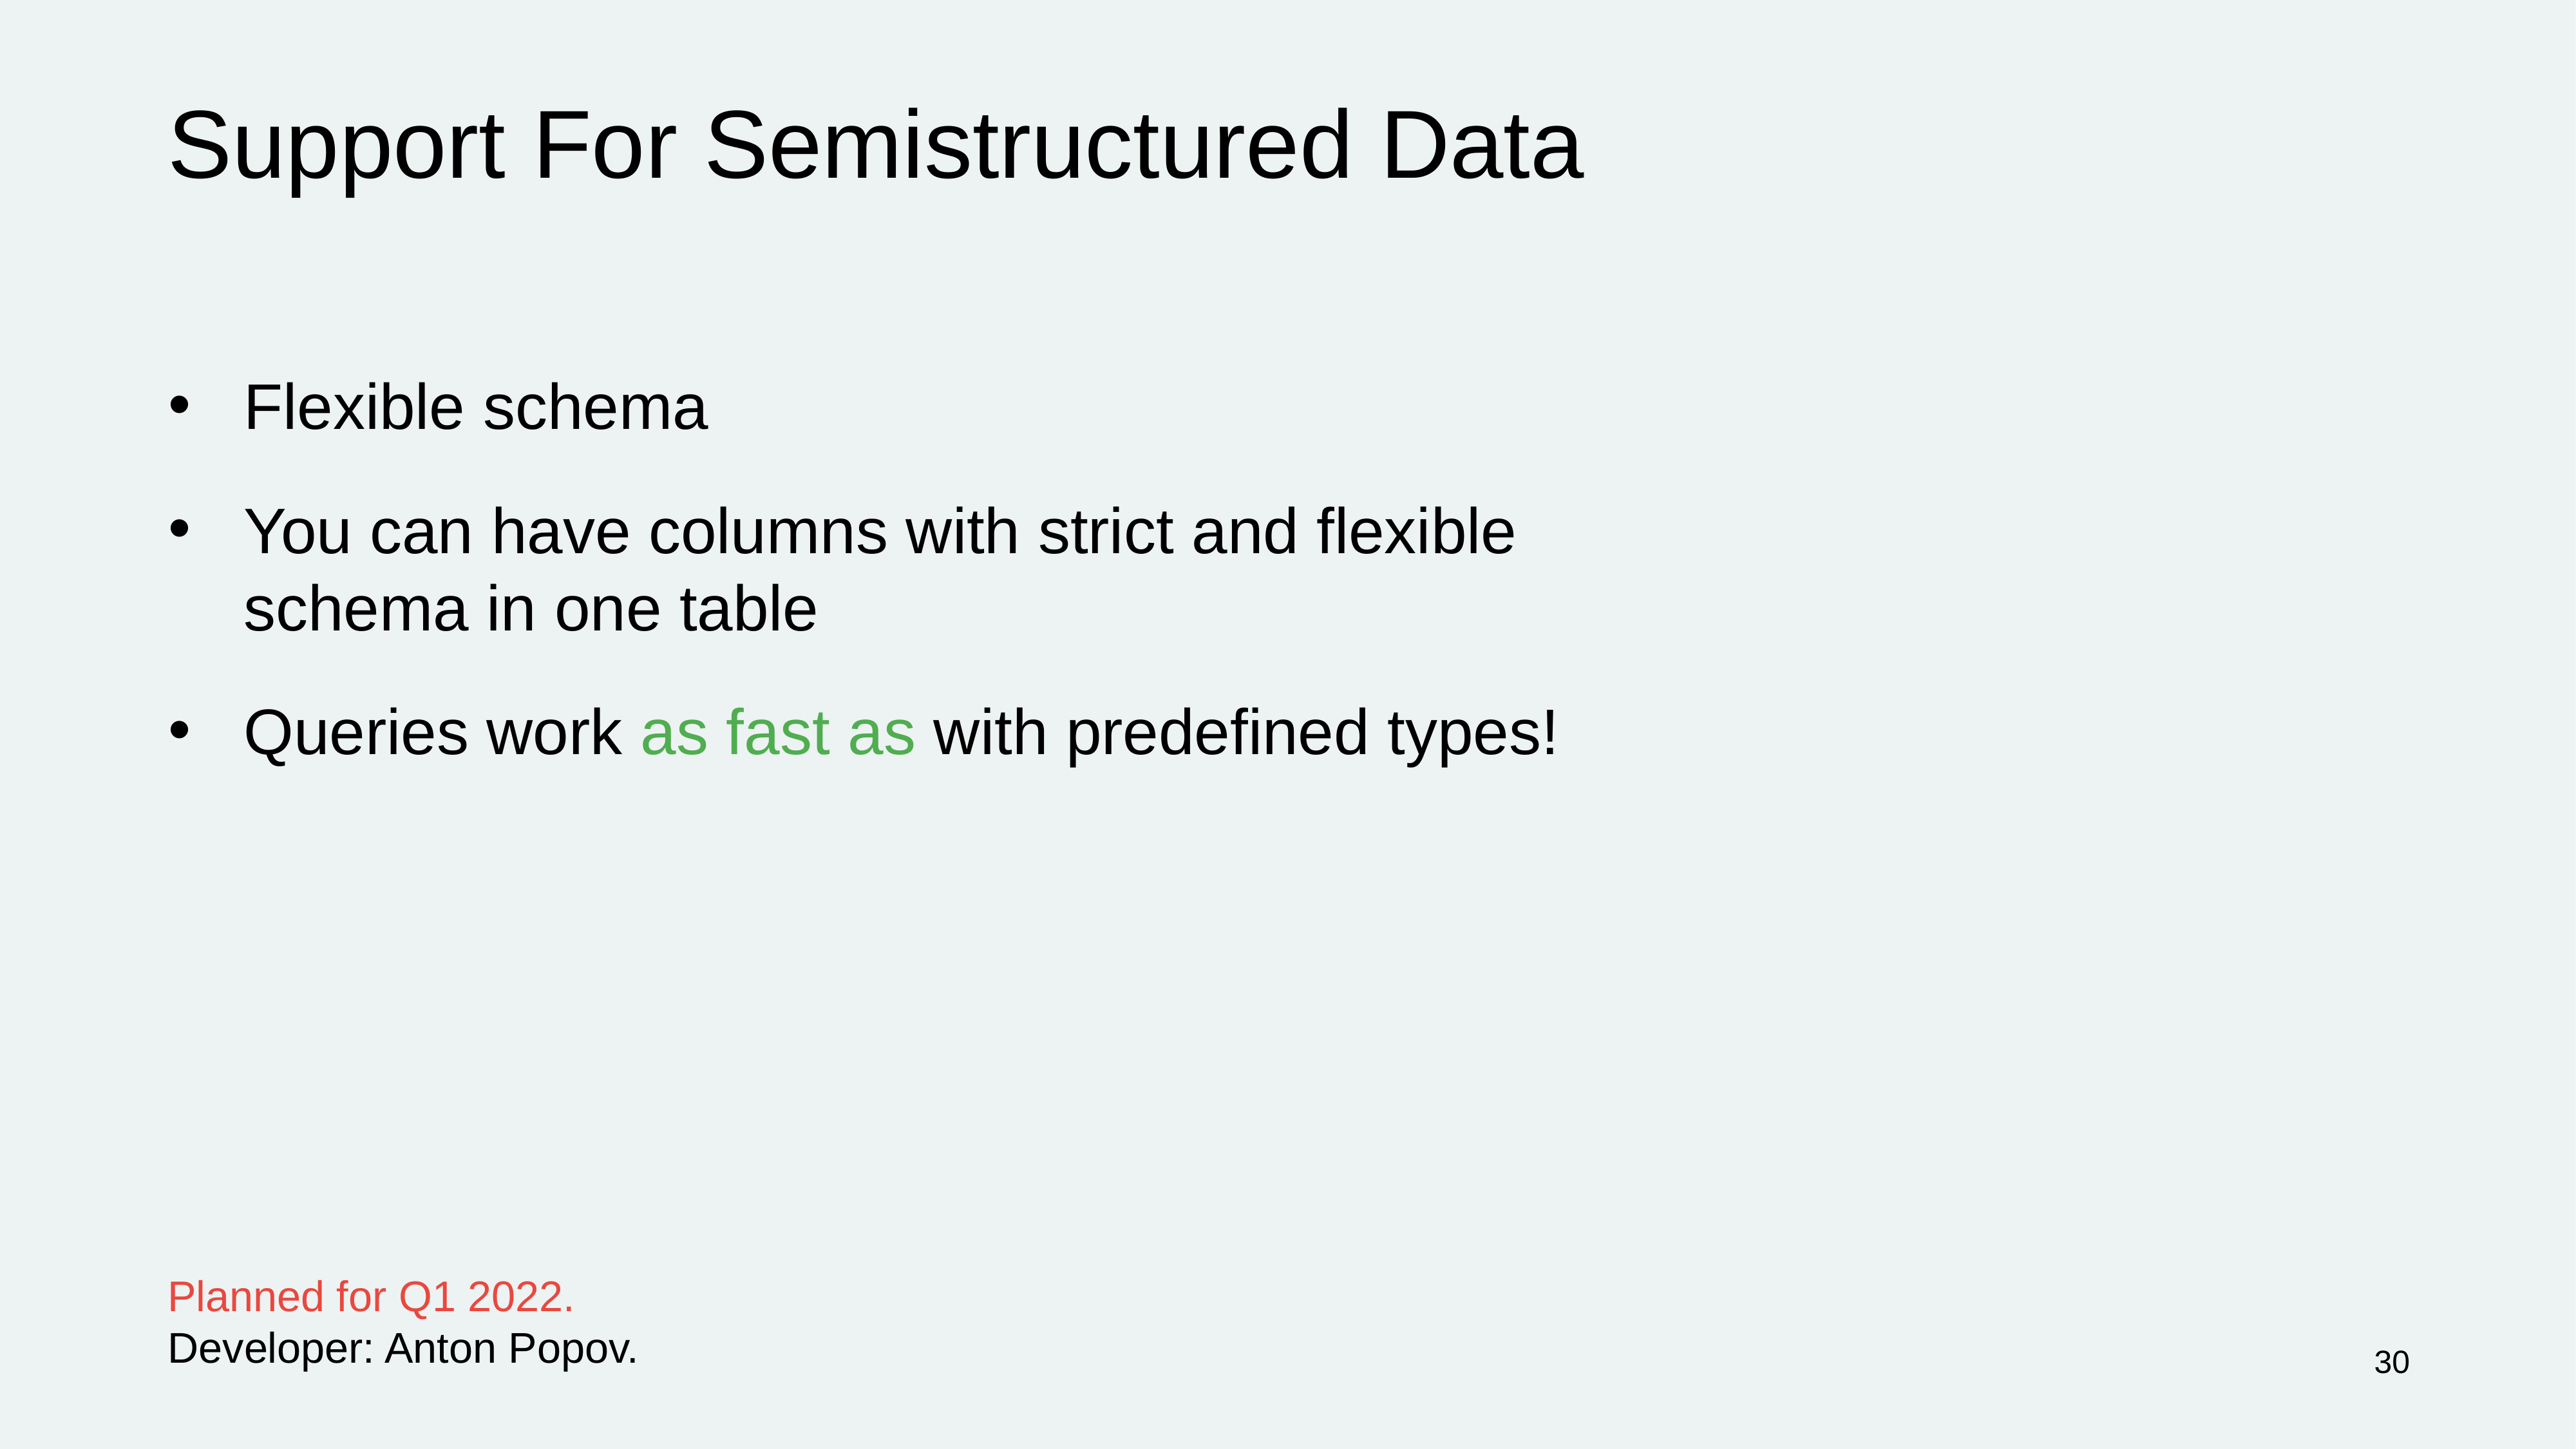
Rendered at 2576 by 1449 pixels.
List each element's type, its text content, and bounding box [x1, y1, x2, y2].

slide_number ‹#› [2294, 1333, 2410, 1380]
title Support For Semistructured Data [167, 57, 2411, 212]
footer Planned for Q1 2022. Developer: Anton Popov. [167, 1326, 2023, 1372]
list Flexible schema You can have columns with strict and flexible schema in one table Queries work as fast as with predefined types! [167, 365, 1636, 1217]
